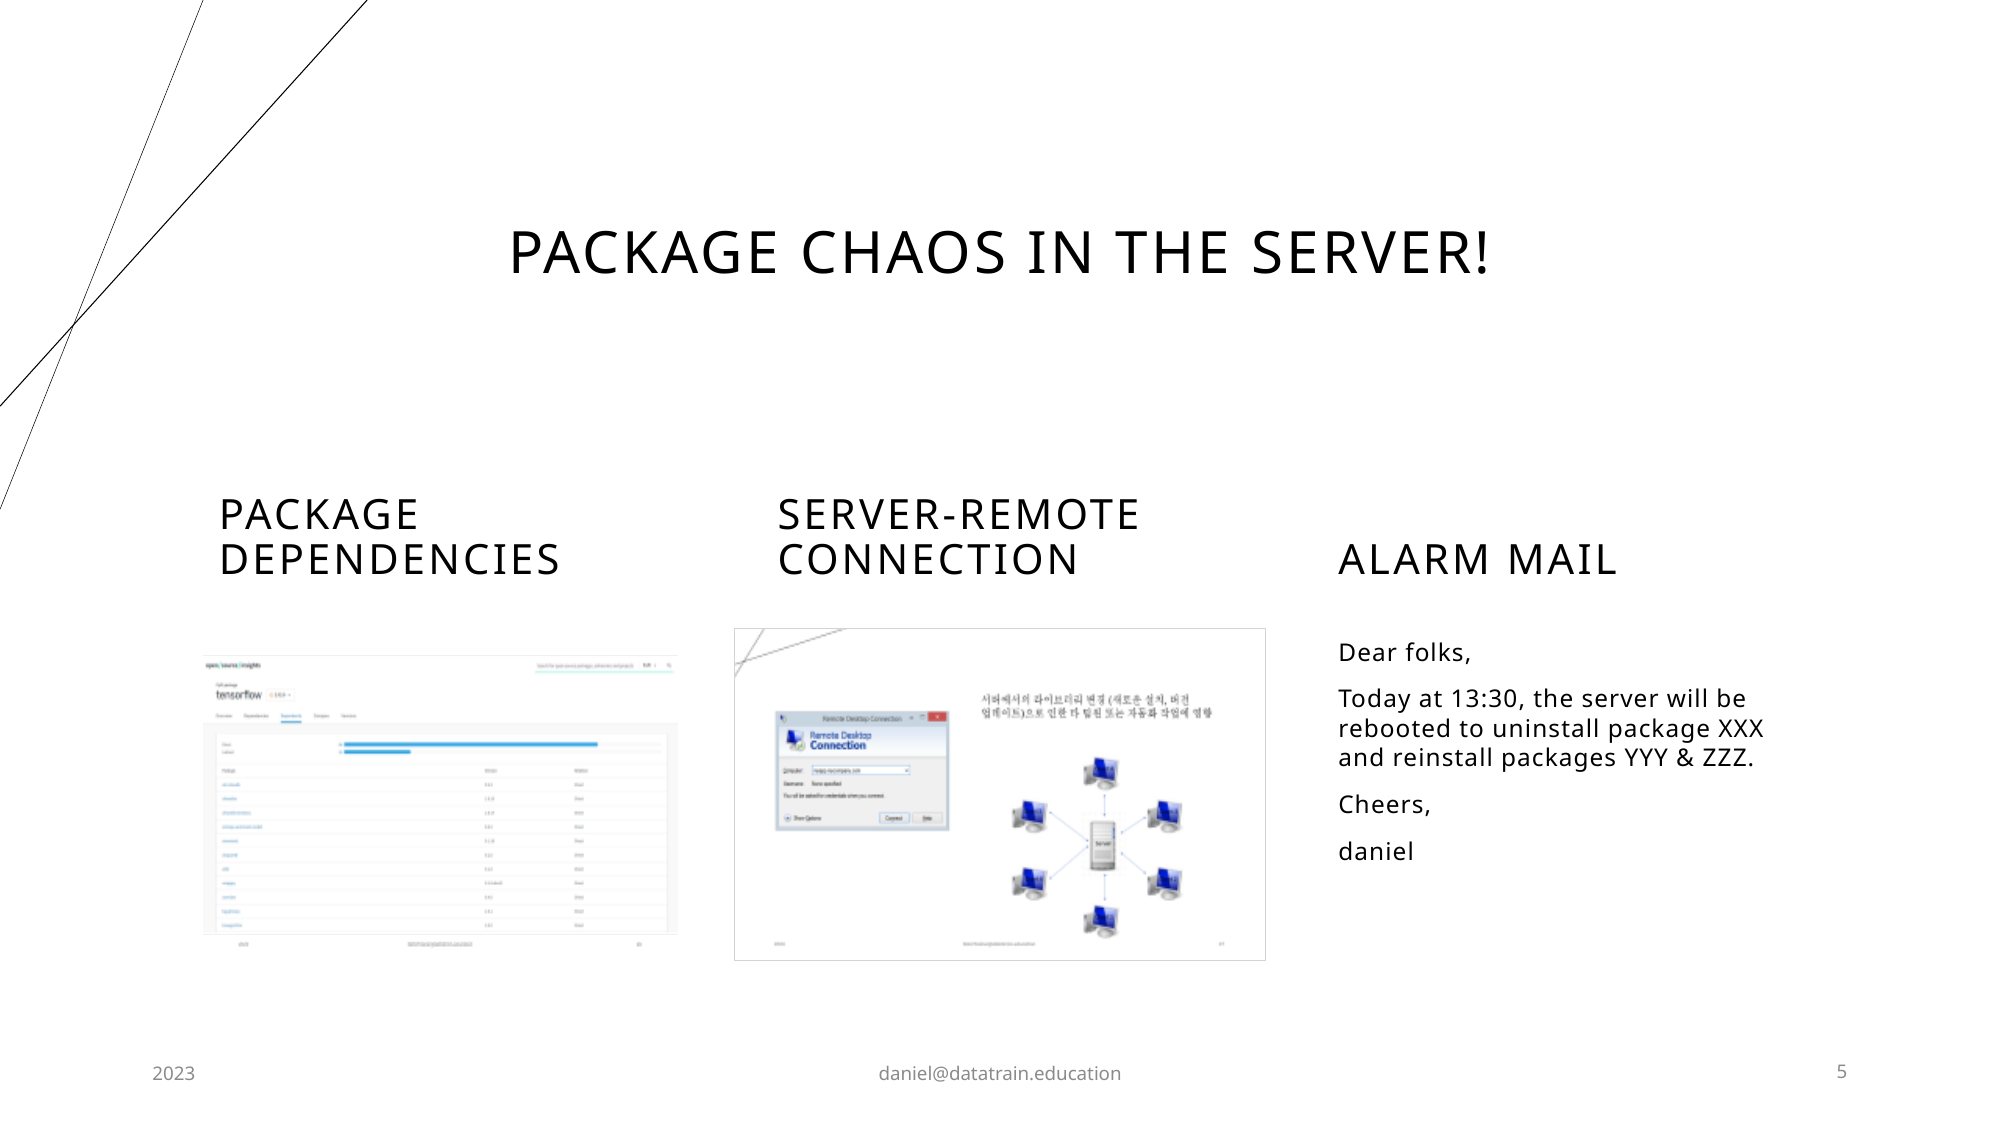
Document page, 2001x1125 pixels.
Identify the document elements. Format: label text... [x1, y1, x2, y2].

slide_number 5 [1412, 1042, 1863, 1103]
list Server-REMOTE CONNECTION [762, 455, 1238, 591]
picture [203, 631, 678, 960]
picture [735, 629, 1265, 960]
list Alarm MAIL [1323, 455, 1797, 591]
list Dear folks, Today at 13:30, the server will be rebooted to uninstall package XXX and reinstall packages YYY & ZZZ. Cheers, daniel [1323, 629, 1797, 957]
footer daniel@datatrain.education [662, 1042, 1338, 1103]
list Package Dependencies [203, 455, 677, 591]
slide_number 2023 [137, 1042, 588, 1103]
title PACKAGE Chaos in the Server! [309, 146, 1691, 364]
